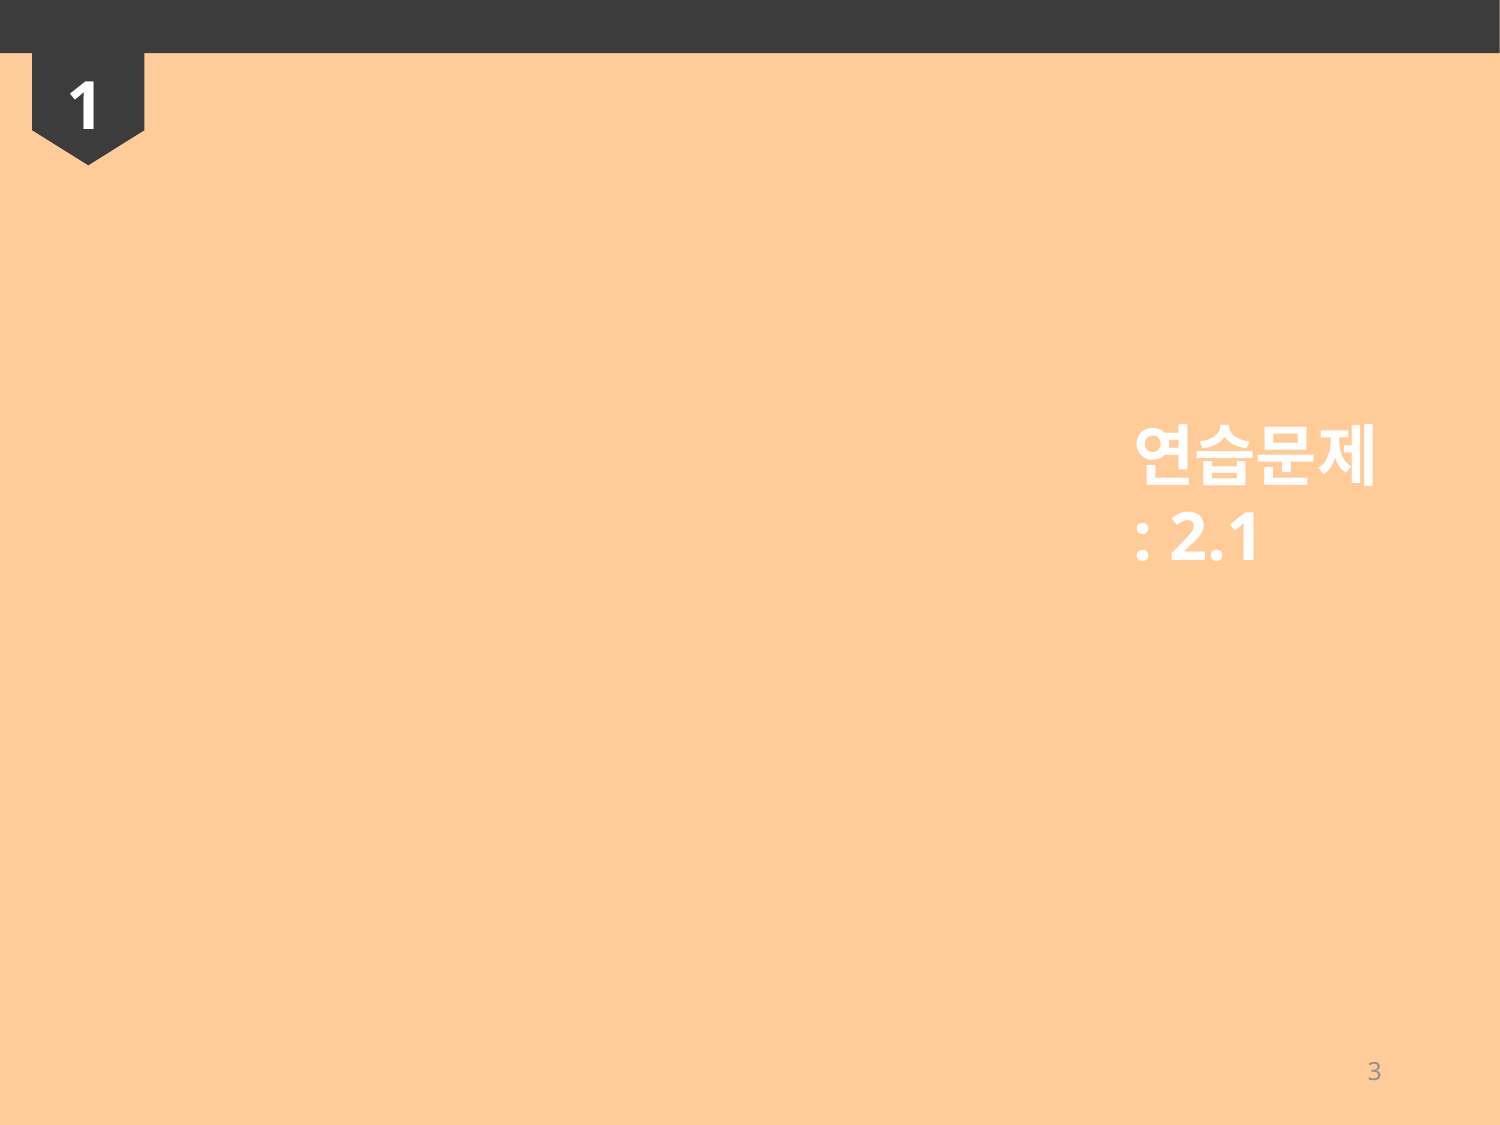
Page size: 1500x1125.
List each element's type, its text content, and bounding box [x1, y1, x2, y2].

text_box 연습문제 : 2.1 [1118, 406, 1433, 581]
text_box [32, 53, 145, 166]
text_box 1 [145, 56, 151, 151]
slide_number 3 [1059, 1042, 1397, 1103]
text_box [0, 0, 1500, 54]
